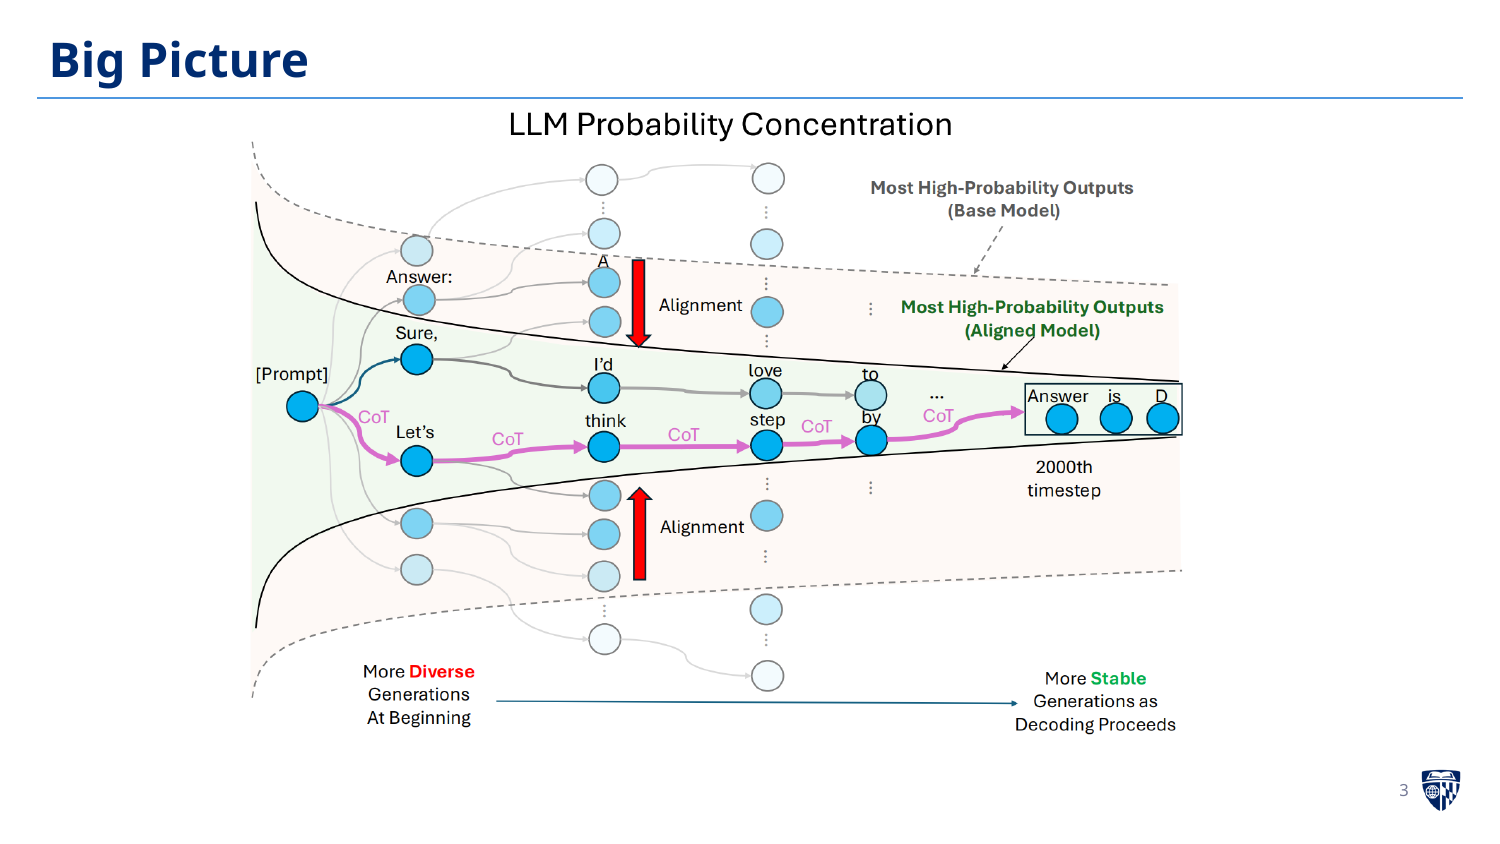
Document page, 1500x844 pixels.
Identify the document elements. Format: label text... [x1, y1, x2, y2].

picture [1419, 767, 1463, 814]
title Big Picture [37, 30, 1463, 95]
picture [211, 100, 1289, 744]
slide_number ‹#› [1257, 768, 1409, 814]
